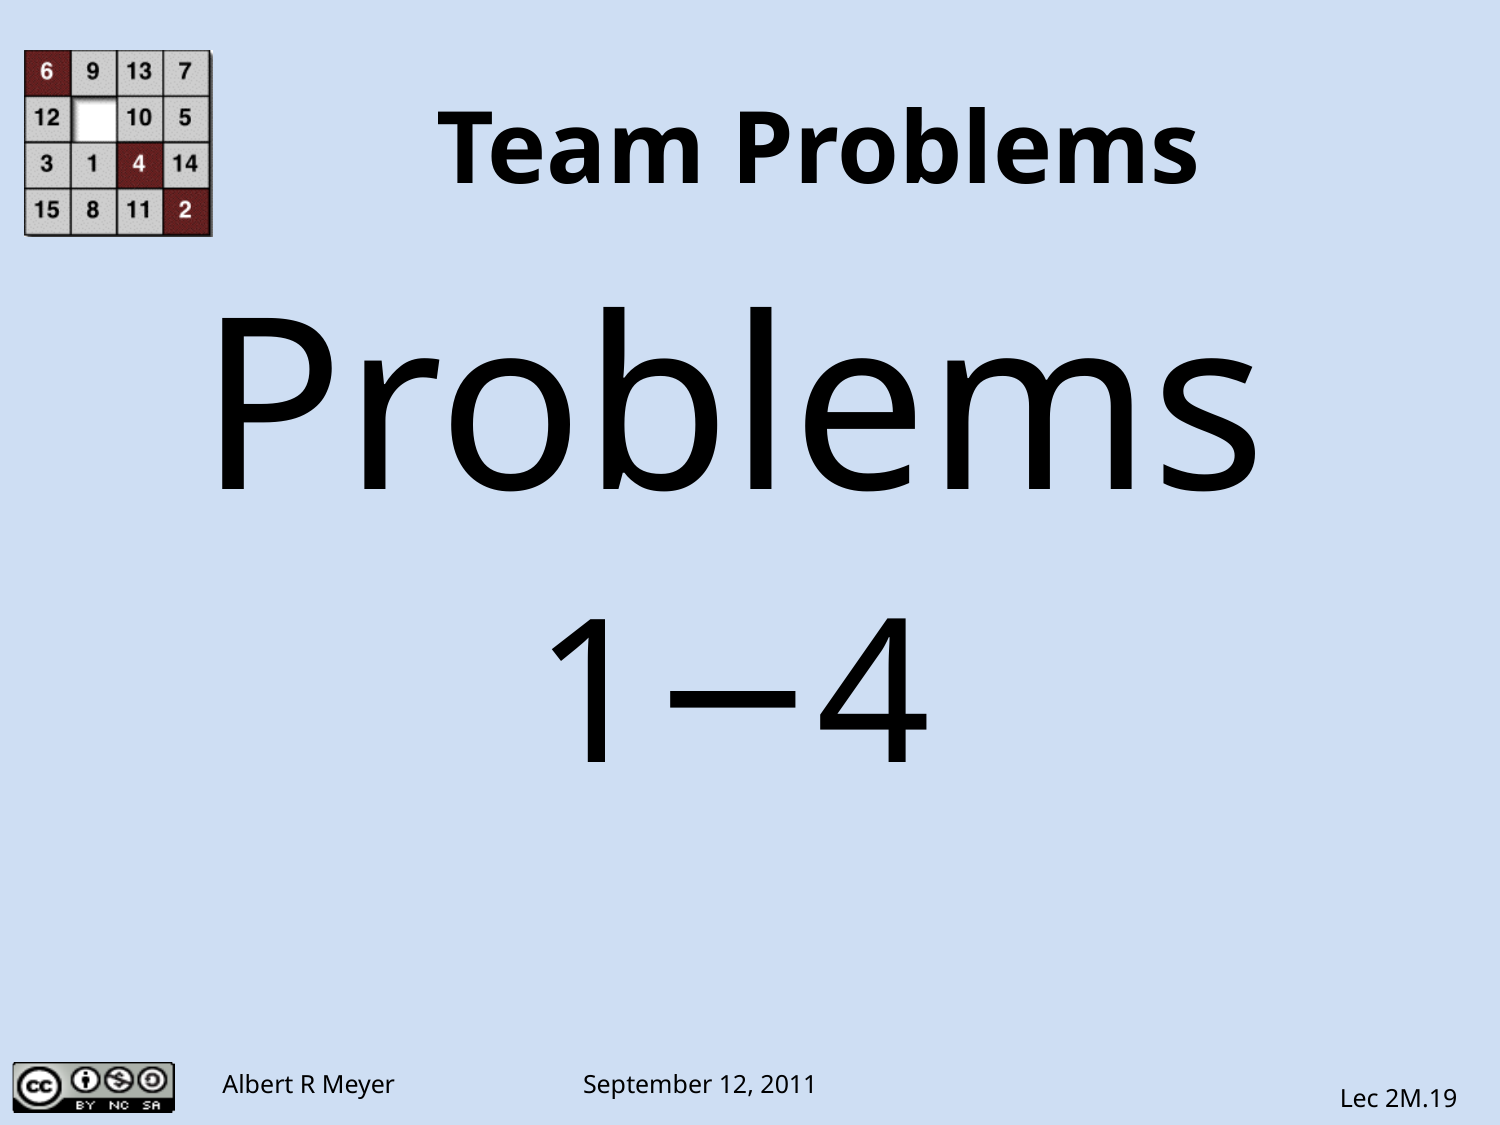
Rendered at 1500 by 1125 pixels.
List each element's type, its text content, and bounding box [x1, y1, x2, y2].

picture [24, 50, 213, 237]
picture [12, 1062, 175, 1113]
list Problems 1−4 [66, 242, 1400, 883]
title Team Problems [237, 50, 1400, 238]
